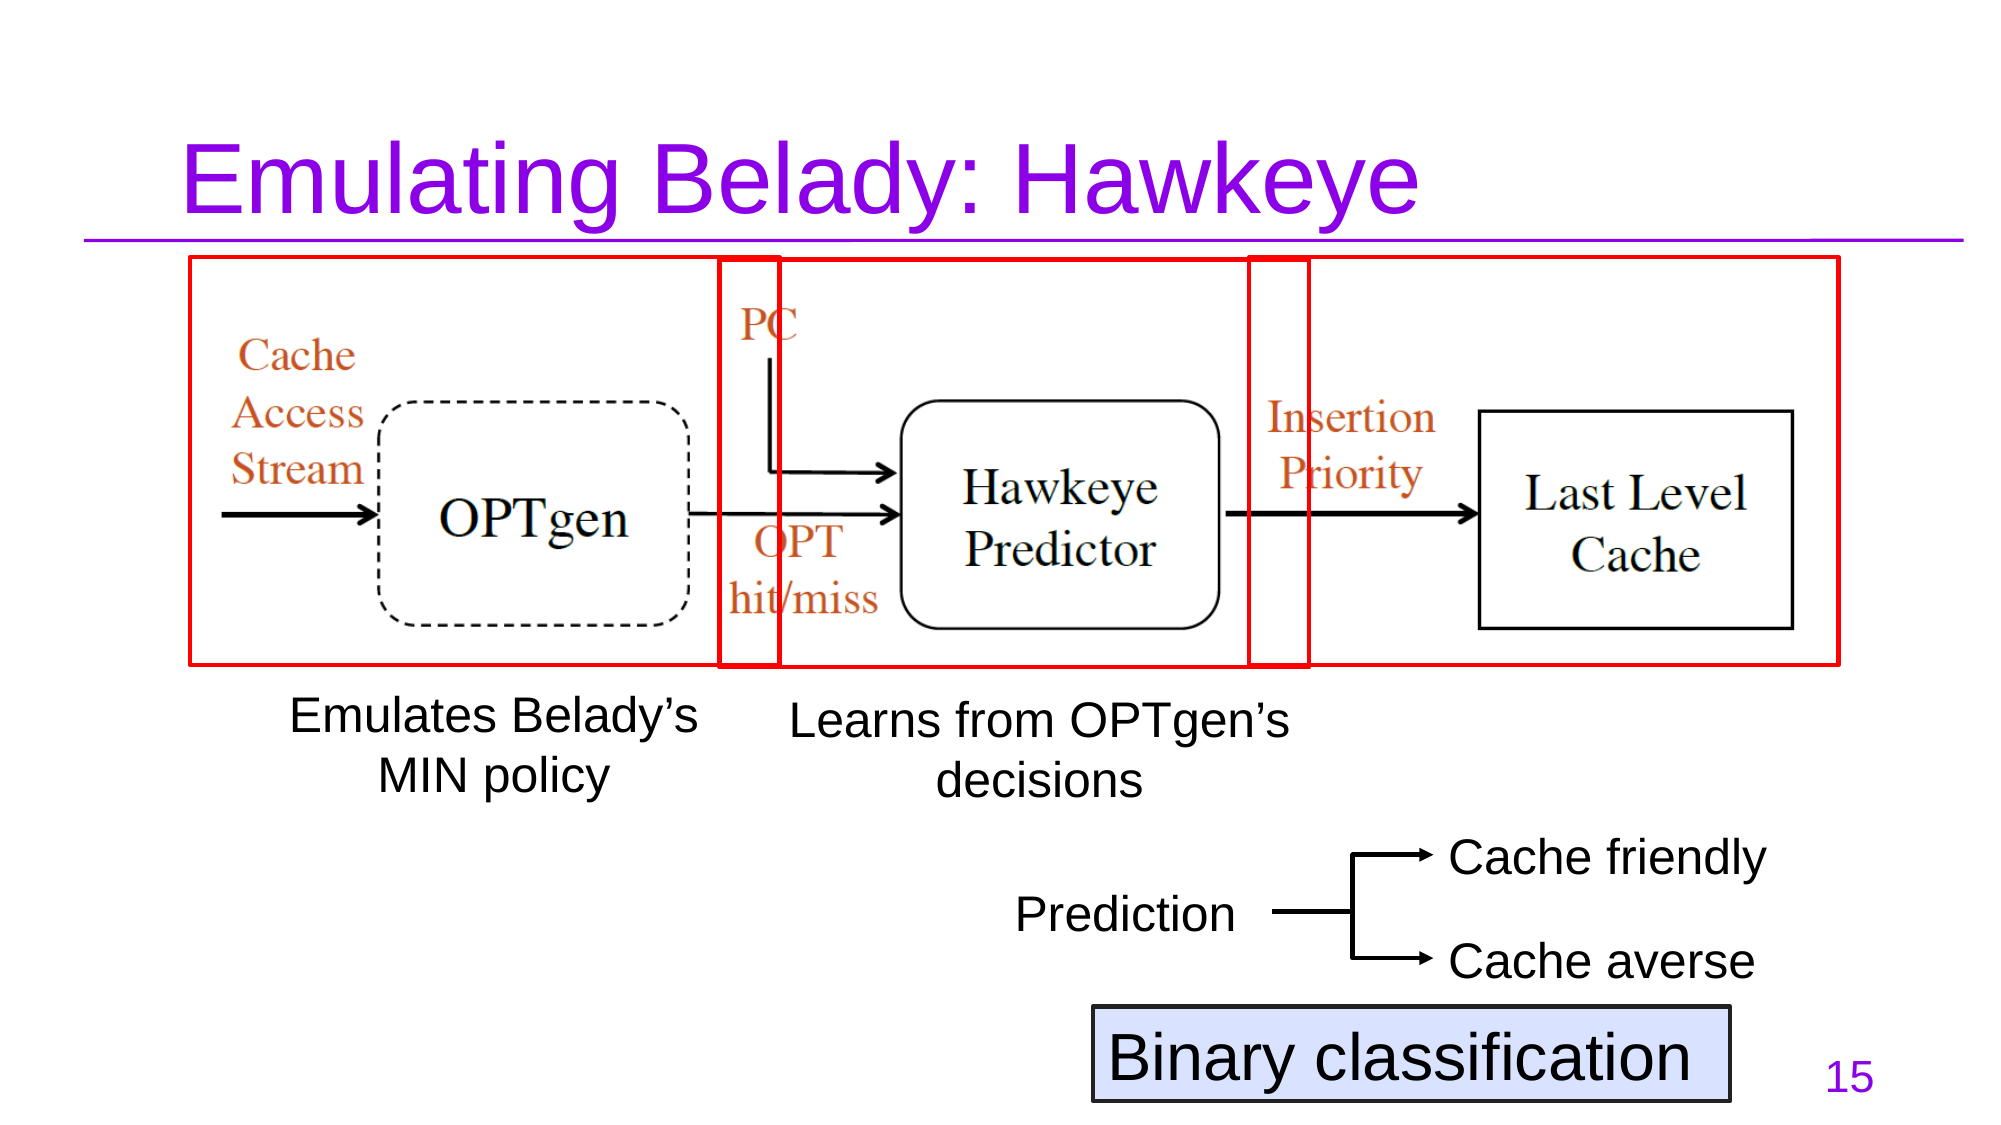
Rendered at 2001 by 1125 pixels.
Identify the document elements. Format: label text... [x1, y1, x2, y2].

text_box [1271, 854, 1434, 911]
text_box Prediction [999, 874, 1266, 949]
text_box Learns from OPTgen’s decisions [772, 679, 1307, 815]
slide_number 15 [1765, 1031, 1893, 1118]
text_box Cache averse [1433, 920, 1791, 996]
text_box [717, 656, 1311, 669]
text_box Binary classification [1091, 1004, 1732, 1103]
title Emulating Belady: Hawkeye [161, 95, 1839, 221]
text_box [1247, 654, 1841, 667]
text_box [188, 656, 717, 667]
text_box Cache friendly [1433, 817, 1791, 893]
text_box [1271, 911, 1434, 959]
picture [161, 256, 1839, 645]
text_box Emulates Belady’s MIN policy [226, 675, 762, 810]
